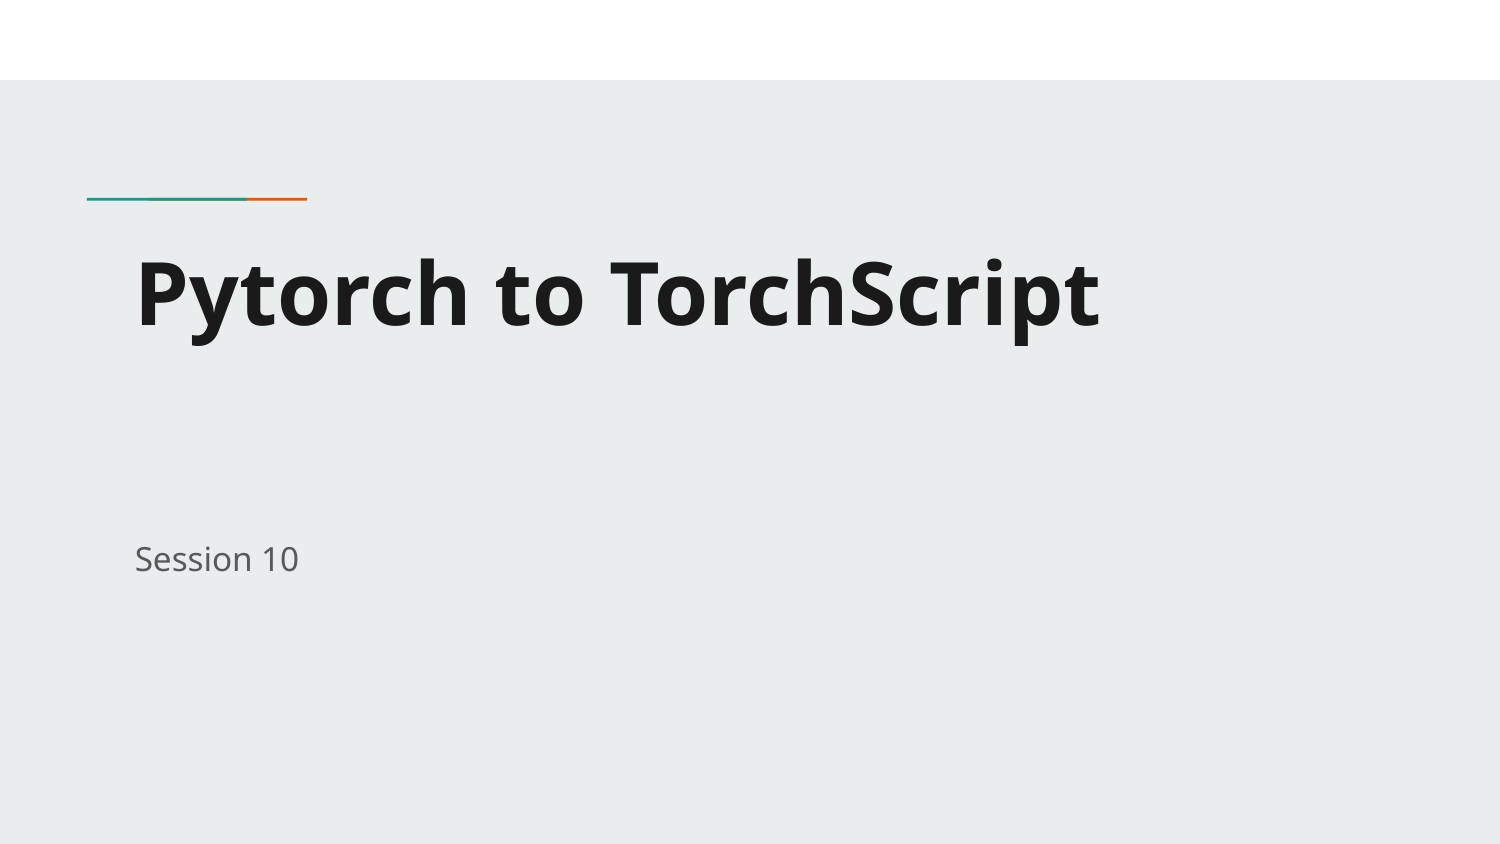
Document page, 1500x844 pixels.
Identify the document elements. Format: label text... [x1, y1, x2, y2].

subtitle Session 10 [119, 520, 1381, 610]
title Pytorch to TorchScript [119, 216, 1381, 490]
